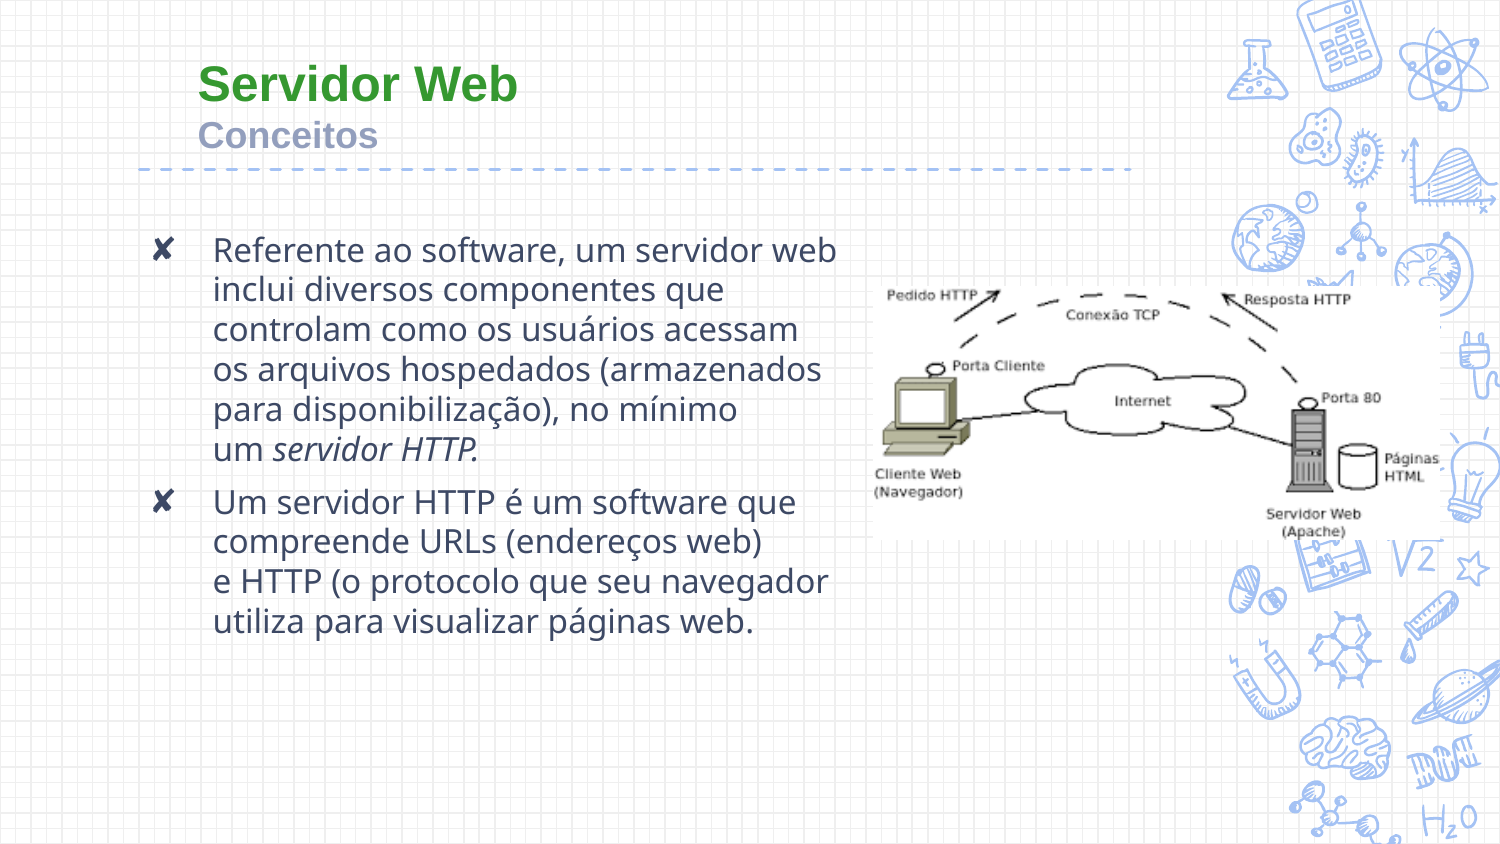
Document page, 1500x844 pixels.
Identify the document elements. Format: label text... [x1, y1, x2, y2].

text_box Servidor Web Conceitos [182, 43, 1343, 199]
picture [873, 286, 1440, 540]
list Referente ao software, um servidor web inclui diversos componentes que controlam como os usuários acessam os arquivos hospedados (armazenados para disponibilização), no mínimo um servidor HTTP. Um servidor HTTP é um software que compreende URLs (endereços web) e HTTP (o protocolo que seu navegador utiliza para visualizar páginas web. [122, 213, 857, 806]
